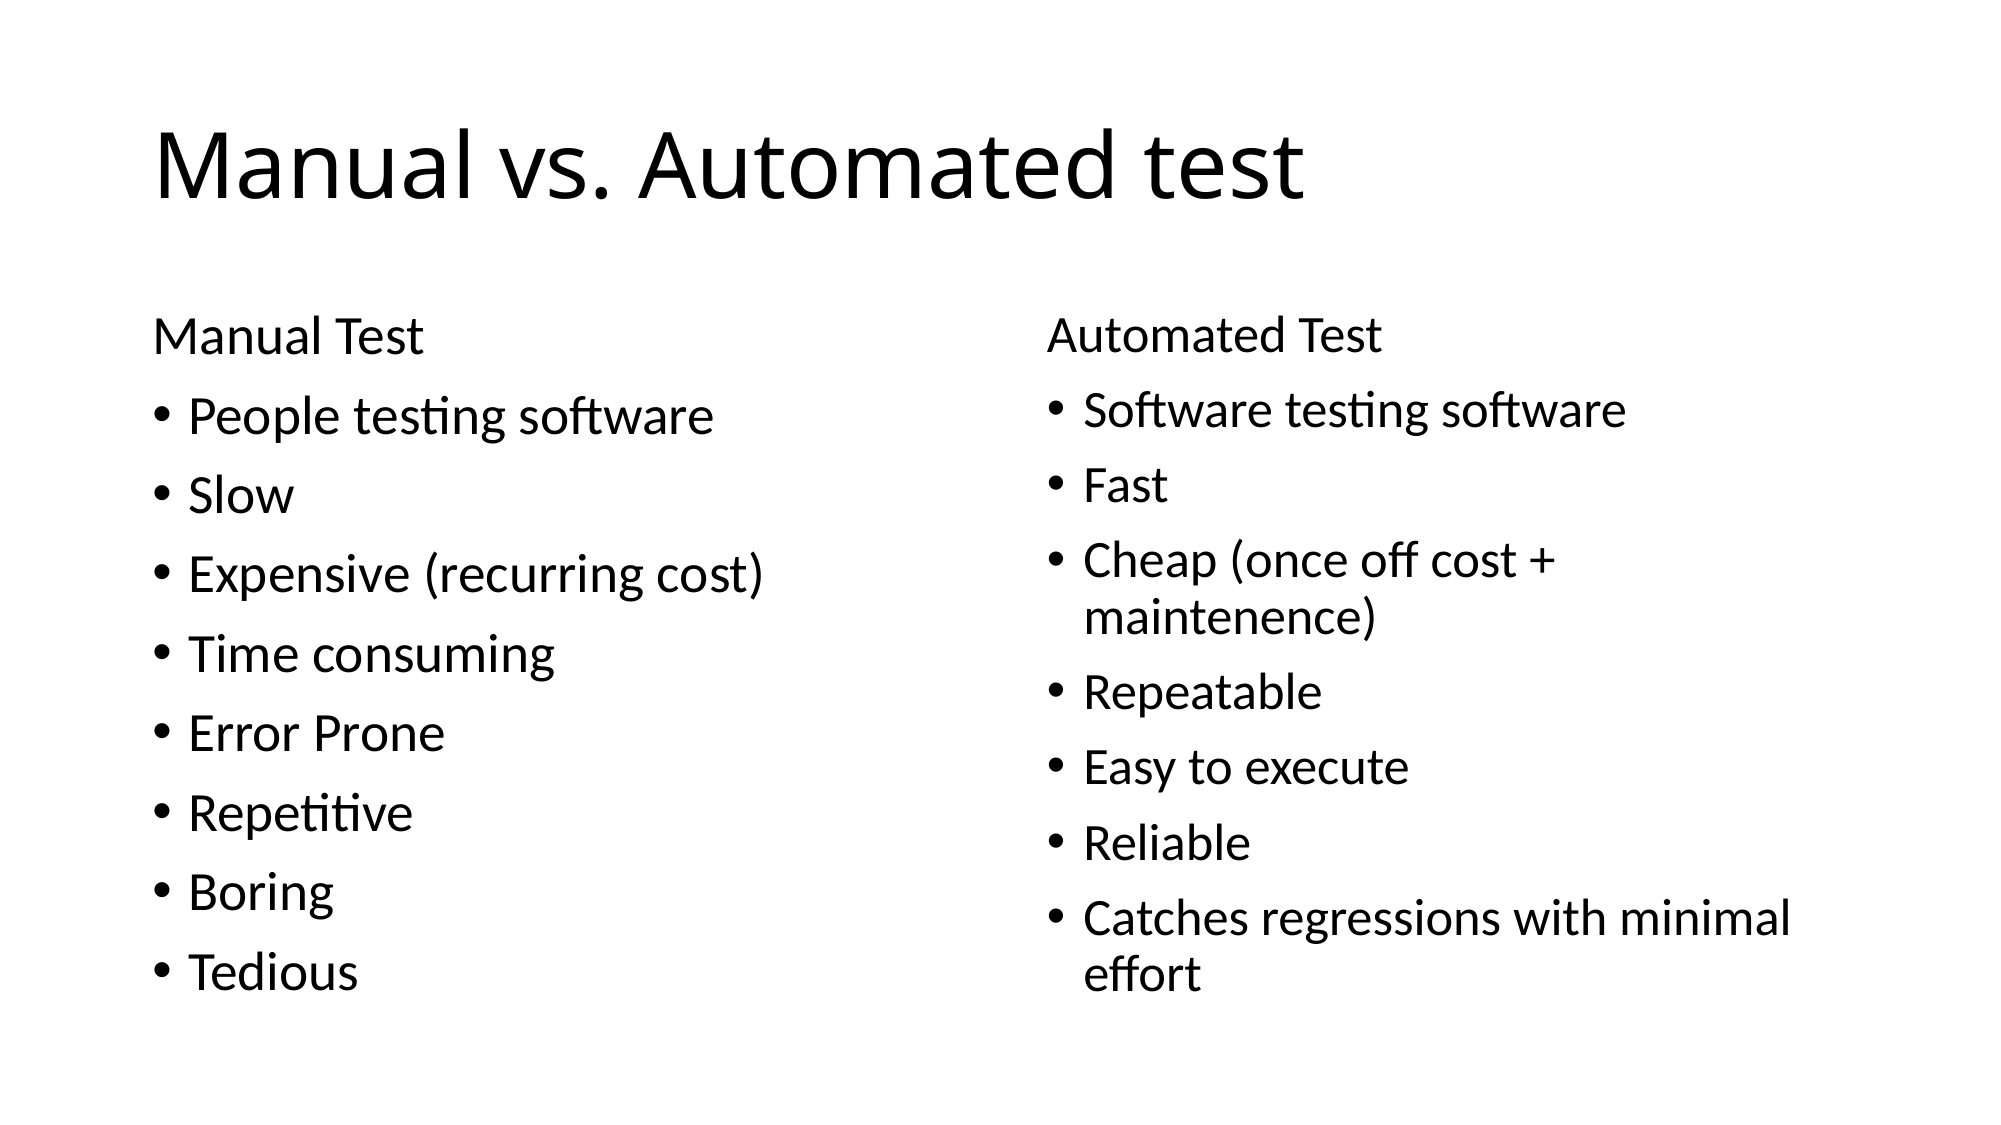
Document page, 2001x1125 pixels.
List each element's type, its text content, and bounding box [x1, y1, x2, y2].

title Manual vs. Automated test [137, 59, 1863, 278]
list Manual Test People testing software Slow Expensive (recurring cost) Time consuming Error Prone Repetitive Boring Tedious [137, 299, 924, 1014]
text_box Automated Test Software testing software Fast Cheap (once off cost + maintenence) Repeatable Easy to execute Reliable Catches regressions with minimal effort [1031, 299, 1818, 1014]
